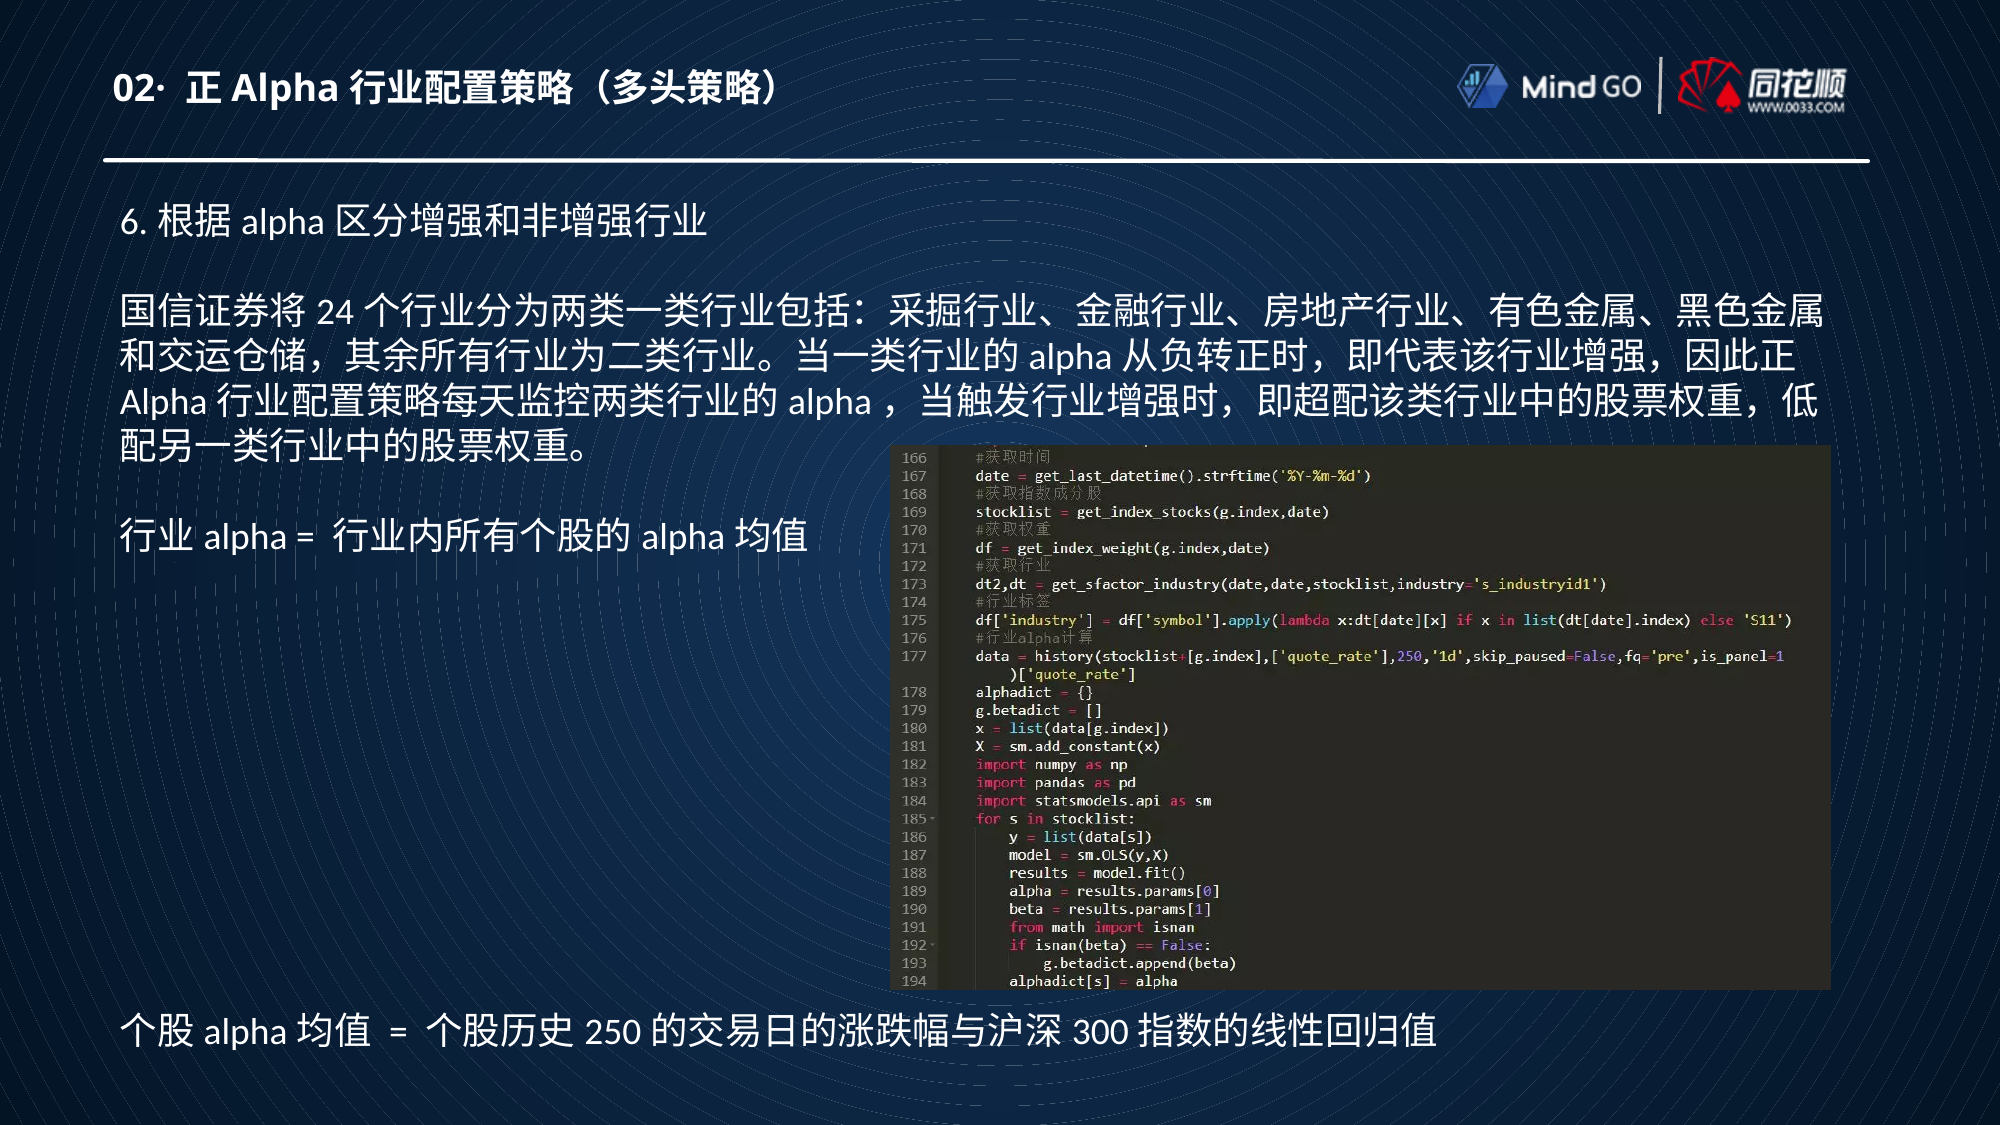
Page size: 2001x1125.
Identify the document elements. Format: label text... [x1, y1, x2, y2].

picture [890, 445, 1831, 990]
text_box 02· 正Alpha行业配置策略（多头策略） [97, 56, 814, 117]
text_box 6.根据alpha区分增强和非增强行业 国信证券将24个行业分为两类一类行业包括：采掘行业、金融行业、房地产行业、有色金属、黑色金属和交运仓储，其余所有行业为二类行业。当一类行业的alpha从负转正时，即代表该行业增强，因此正Alpha行业配置策略每天监控两类行业的alpha，当触发行业增强时，即超配该类行业中的股票权重，低配另一类行业中的股票权重。 行业alpha = 行业内所有个股的alpha均值 个股alpha均值 = 个股历史250的交易日的涨跌幅与沪深300指数的线性回归值 [105, 189, 1868, 1060]
picture [1457, 64, 1641, 108]
picture [1678, 56, 1849, 115]
